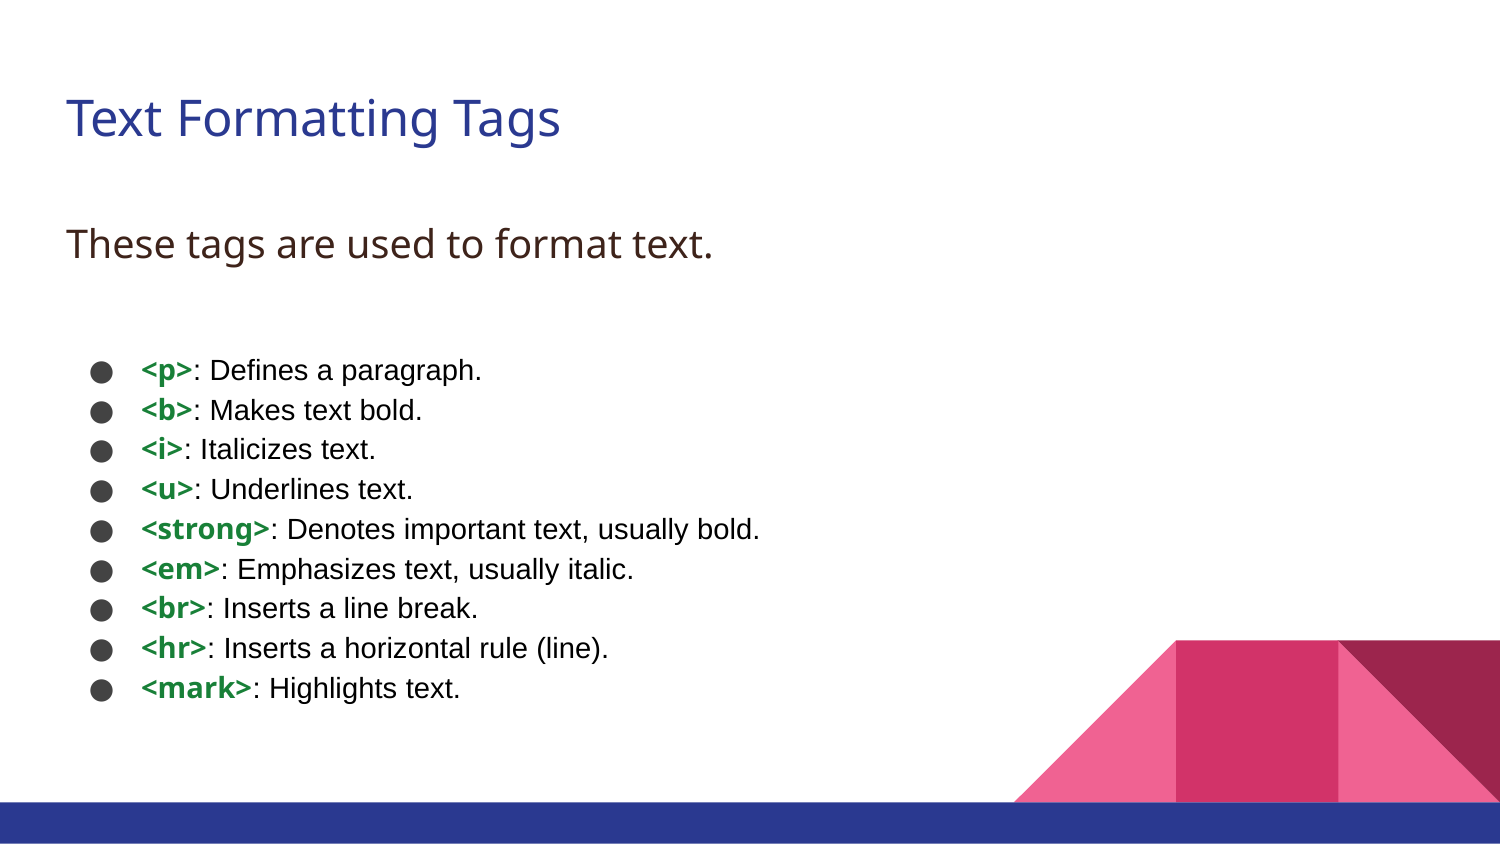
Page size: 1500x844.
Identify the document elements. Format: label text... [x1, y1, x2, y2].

list These tags are used to format text. <p>: Defines a paragraph. <b>: Makes text bold. <i>: Italicizes text. <u>: Underlines text. <strong>: Denotes important text, usually bold. <em>: Emphasizes text, usually italic. <br>: Inserts a line break. <hr>: Inserts a horizontal rule (line). <mark>: Highlights text. [51, 201, 1449, 750]
title Text Formatting Tags [51, 67, 1449, 167]
